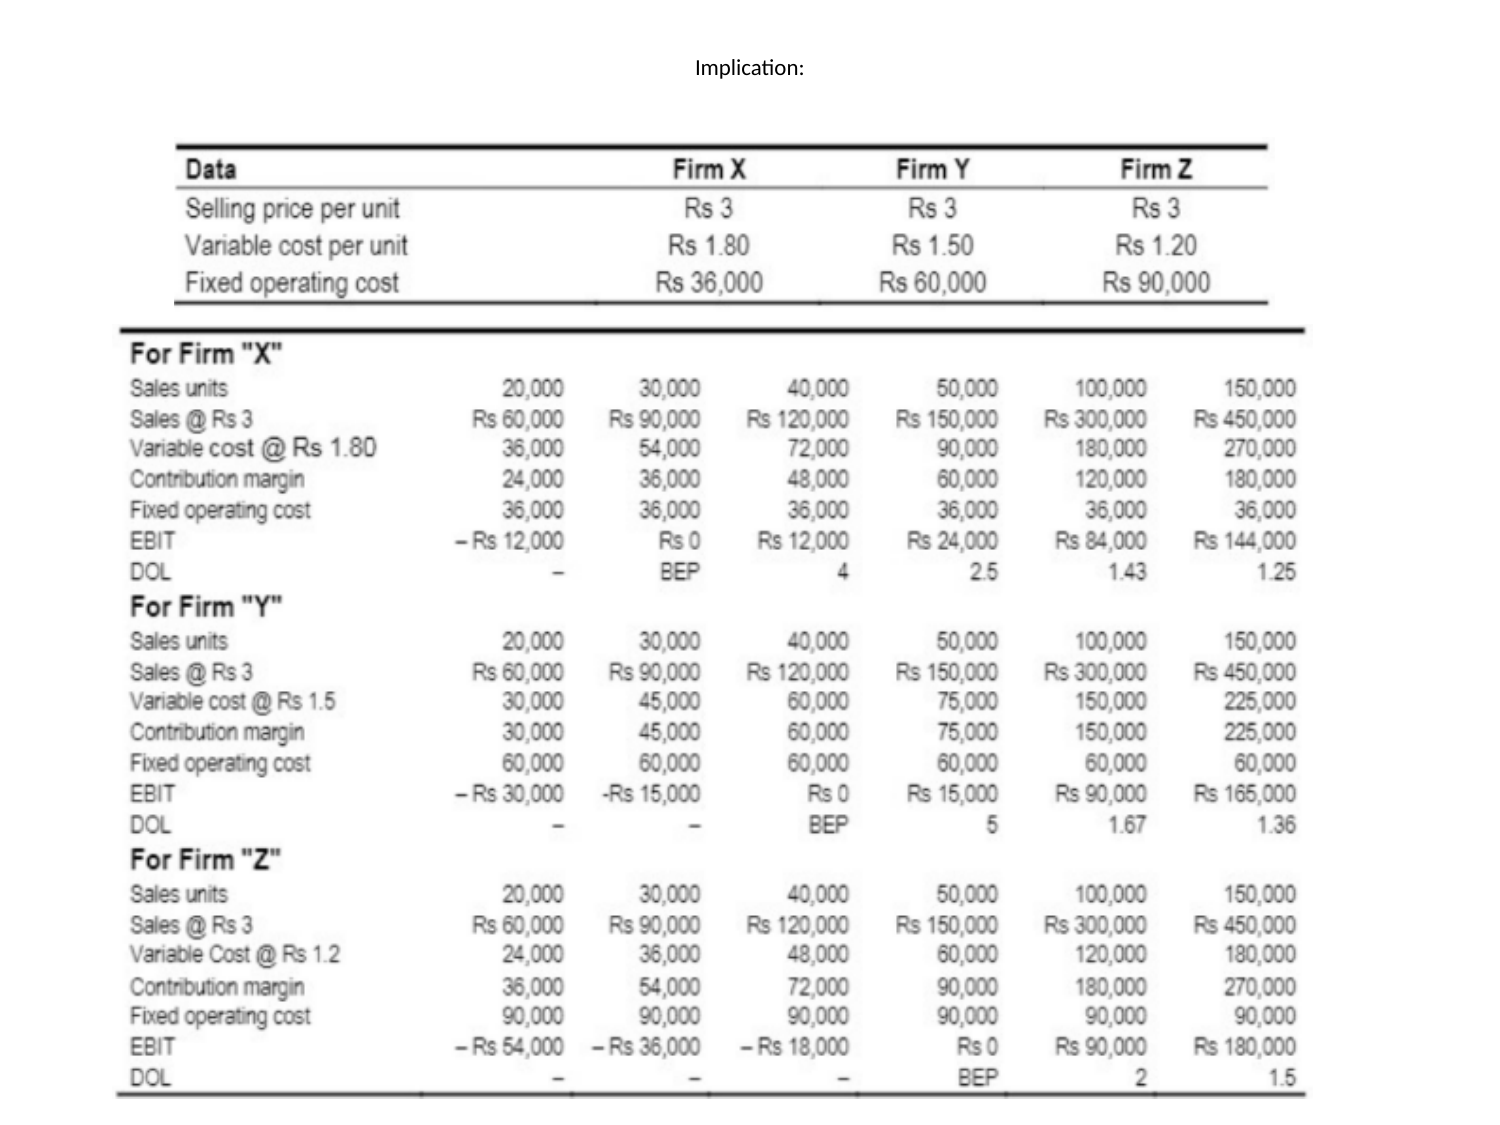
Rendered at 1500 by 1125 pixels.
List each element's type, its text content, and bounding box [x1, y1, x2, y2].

picture [112, 324, 1313, 1099]
title Implication: [75, 45, 1425, 88]
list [174, 137, 1276, 313]
